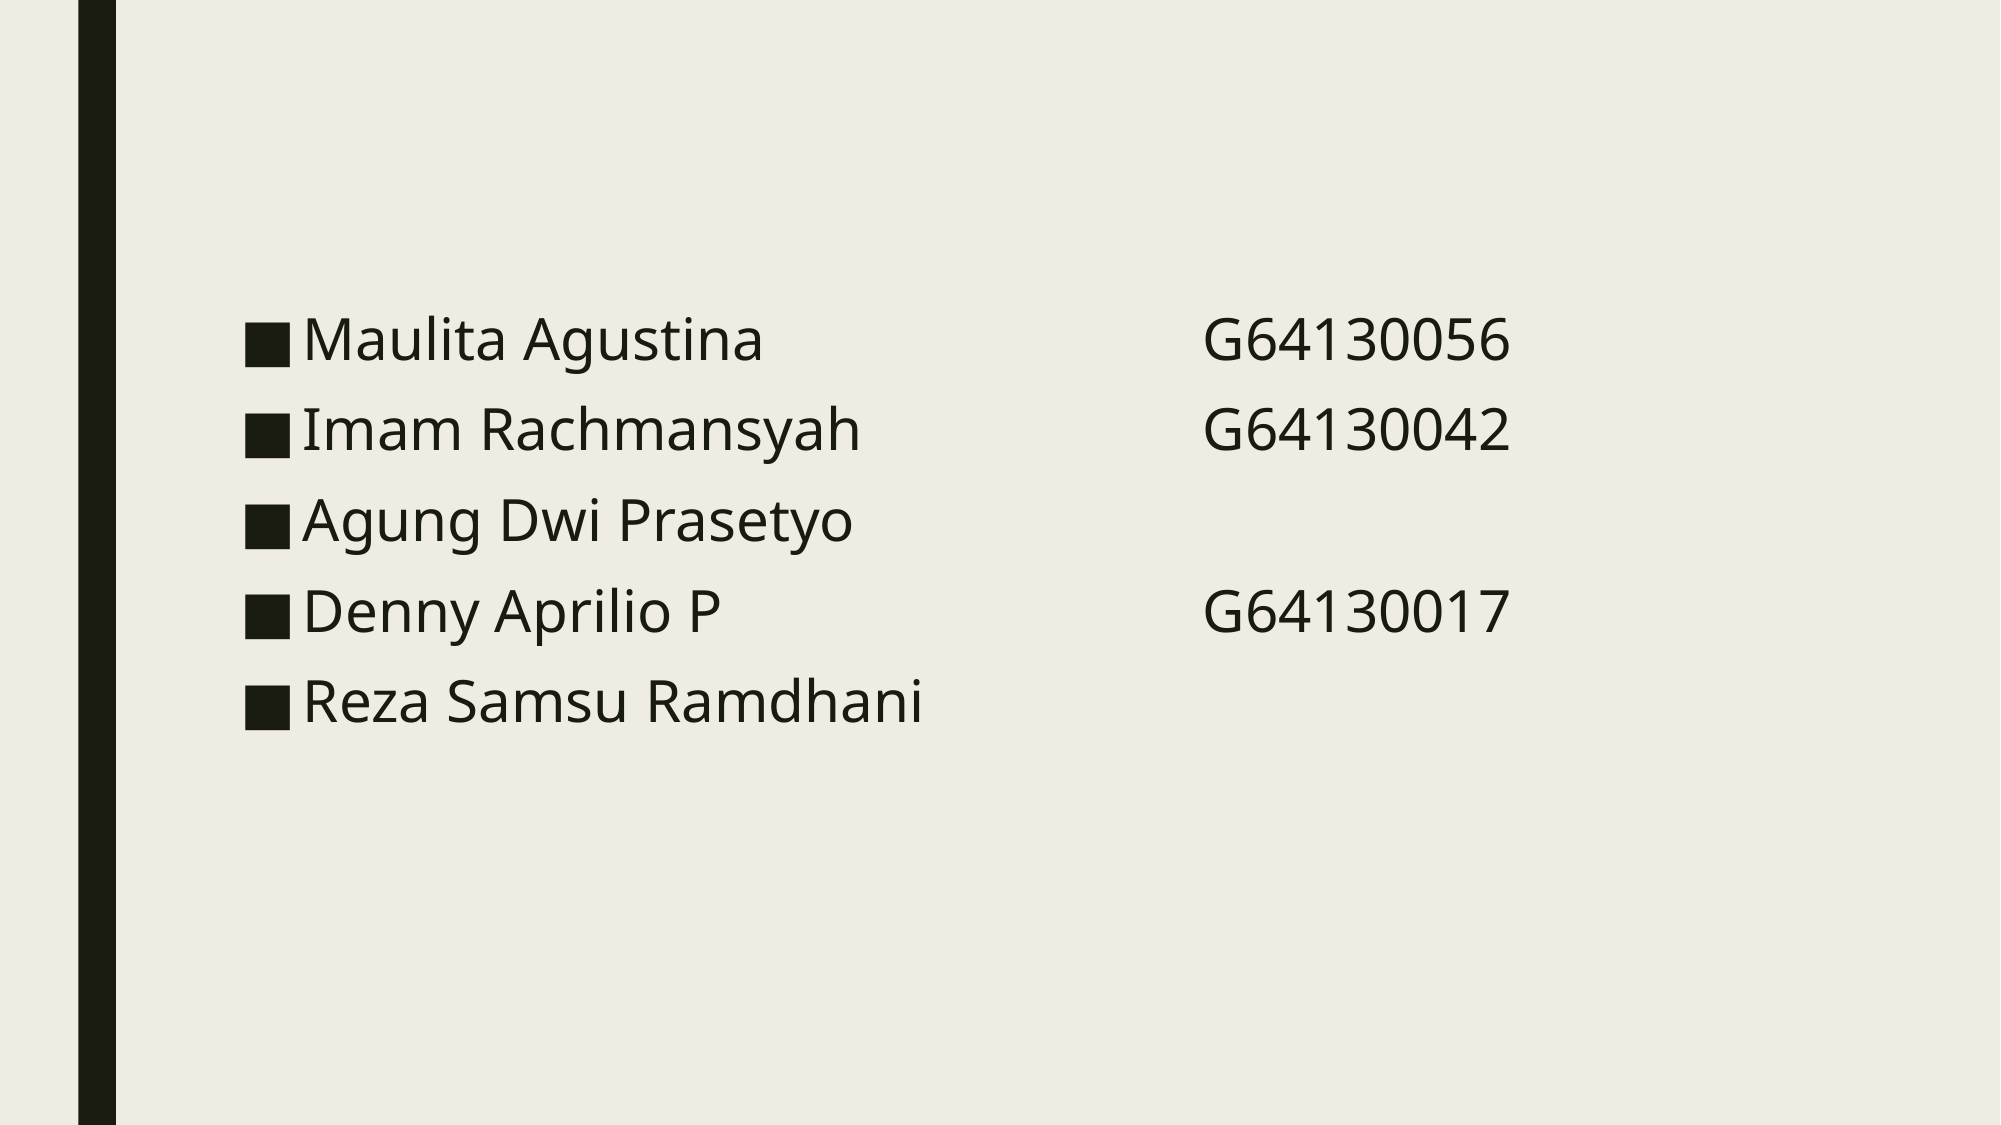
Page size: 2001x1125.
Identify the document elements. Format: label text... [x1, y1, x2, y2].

list Maulita Agustina G64130056 Imam Rachmansyah G64130042 Agung Dwi Prasetyo Denny Aprilio P G64130017 Reza Samsu Ramdhani [225, 299, 1800, 888]
